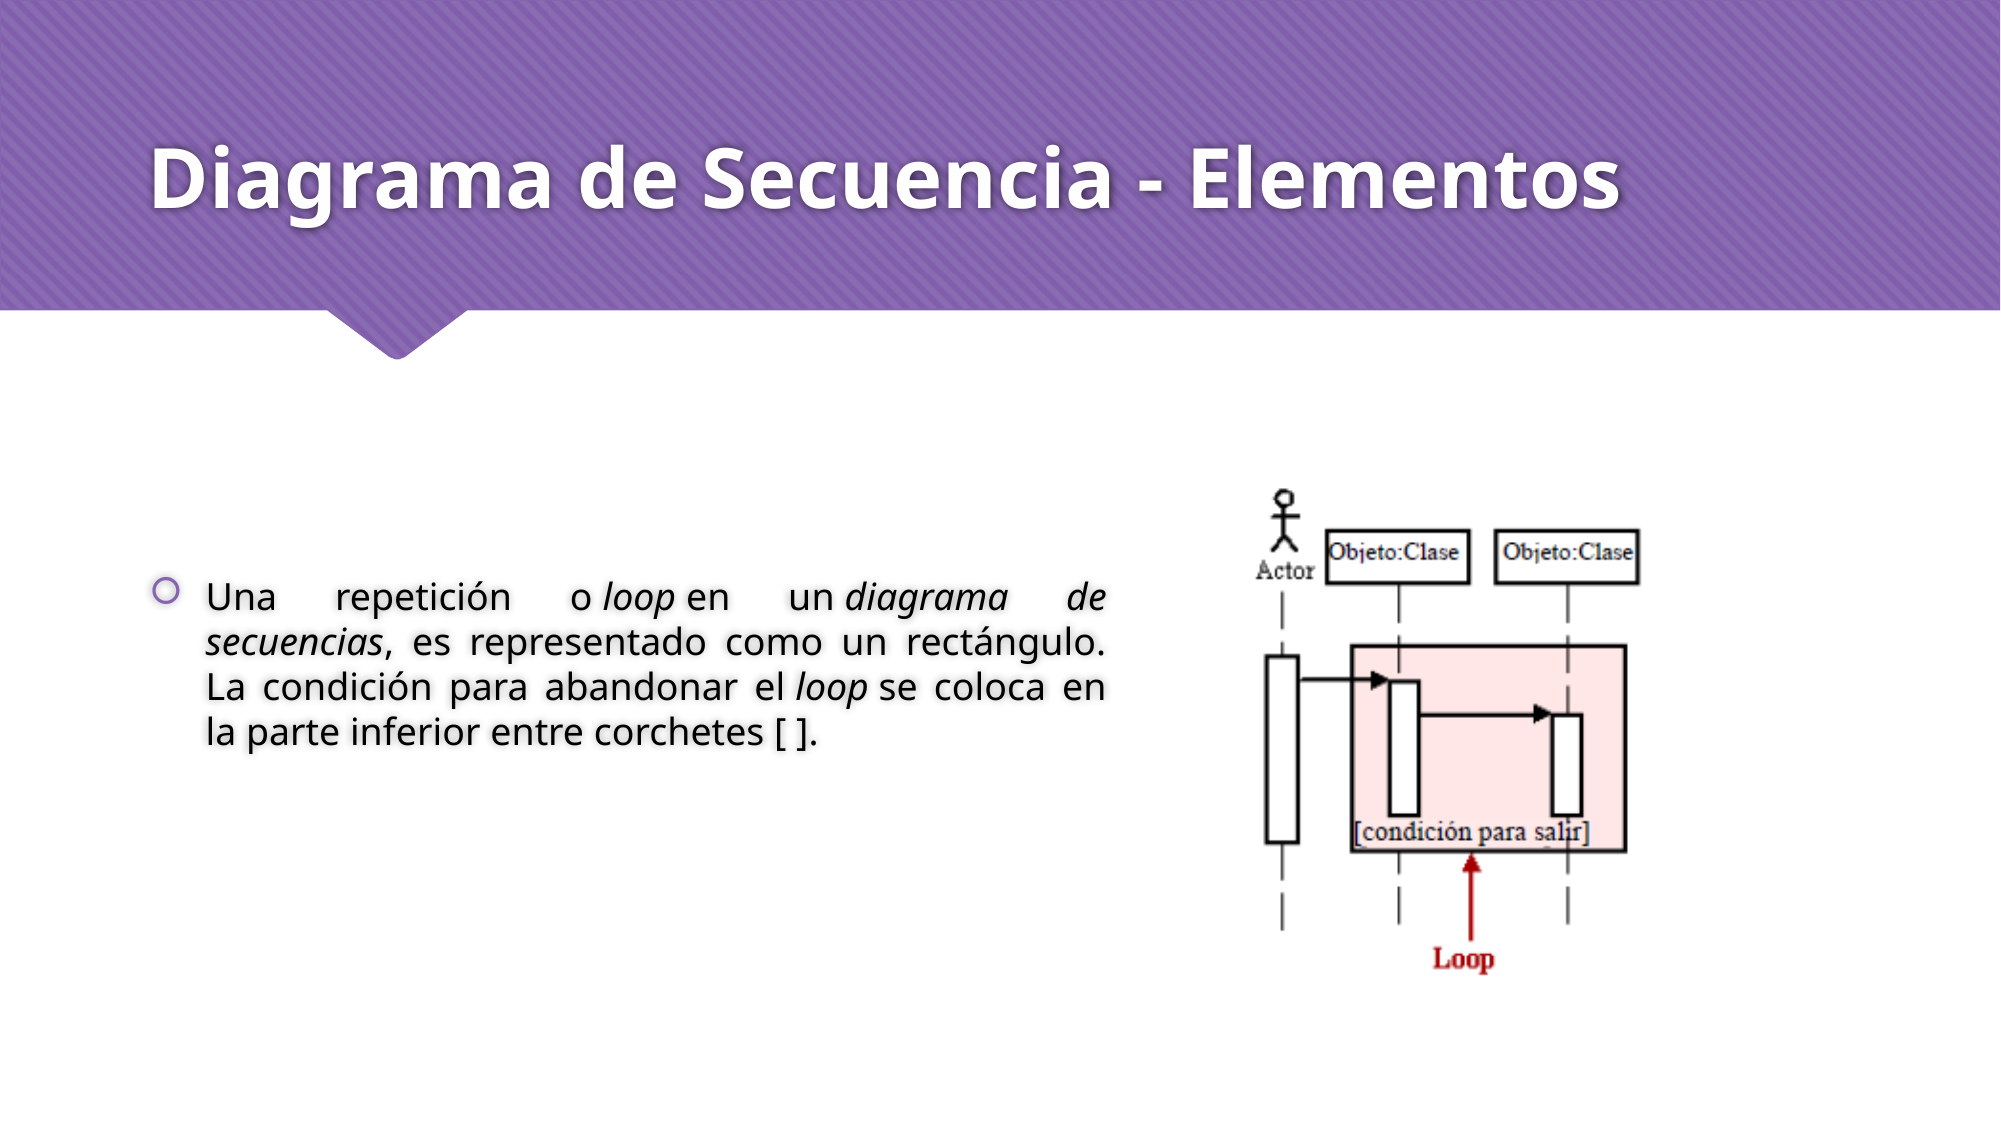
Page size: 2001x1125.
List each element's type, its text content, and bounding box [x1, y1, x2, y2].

picture [1220, 442, 1671, 1008]
list Una repetición o loop en un diagrama de secuencias, es representado como un rectángulo. La condición para abandonar el loop se coloca en la parte inferior entre corchetes [ ]. [134, 364, 1122, 962]
title Diagrama de Secuencia - Elementos [132, 73, 1868, 233]
